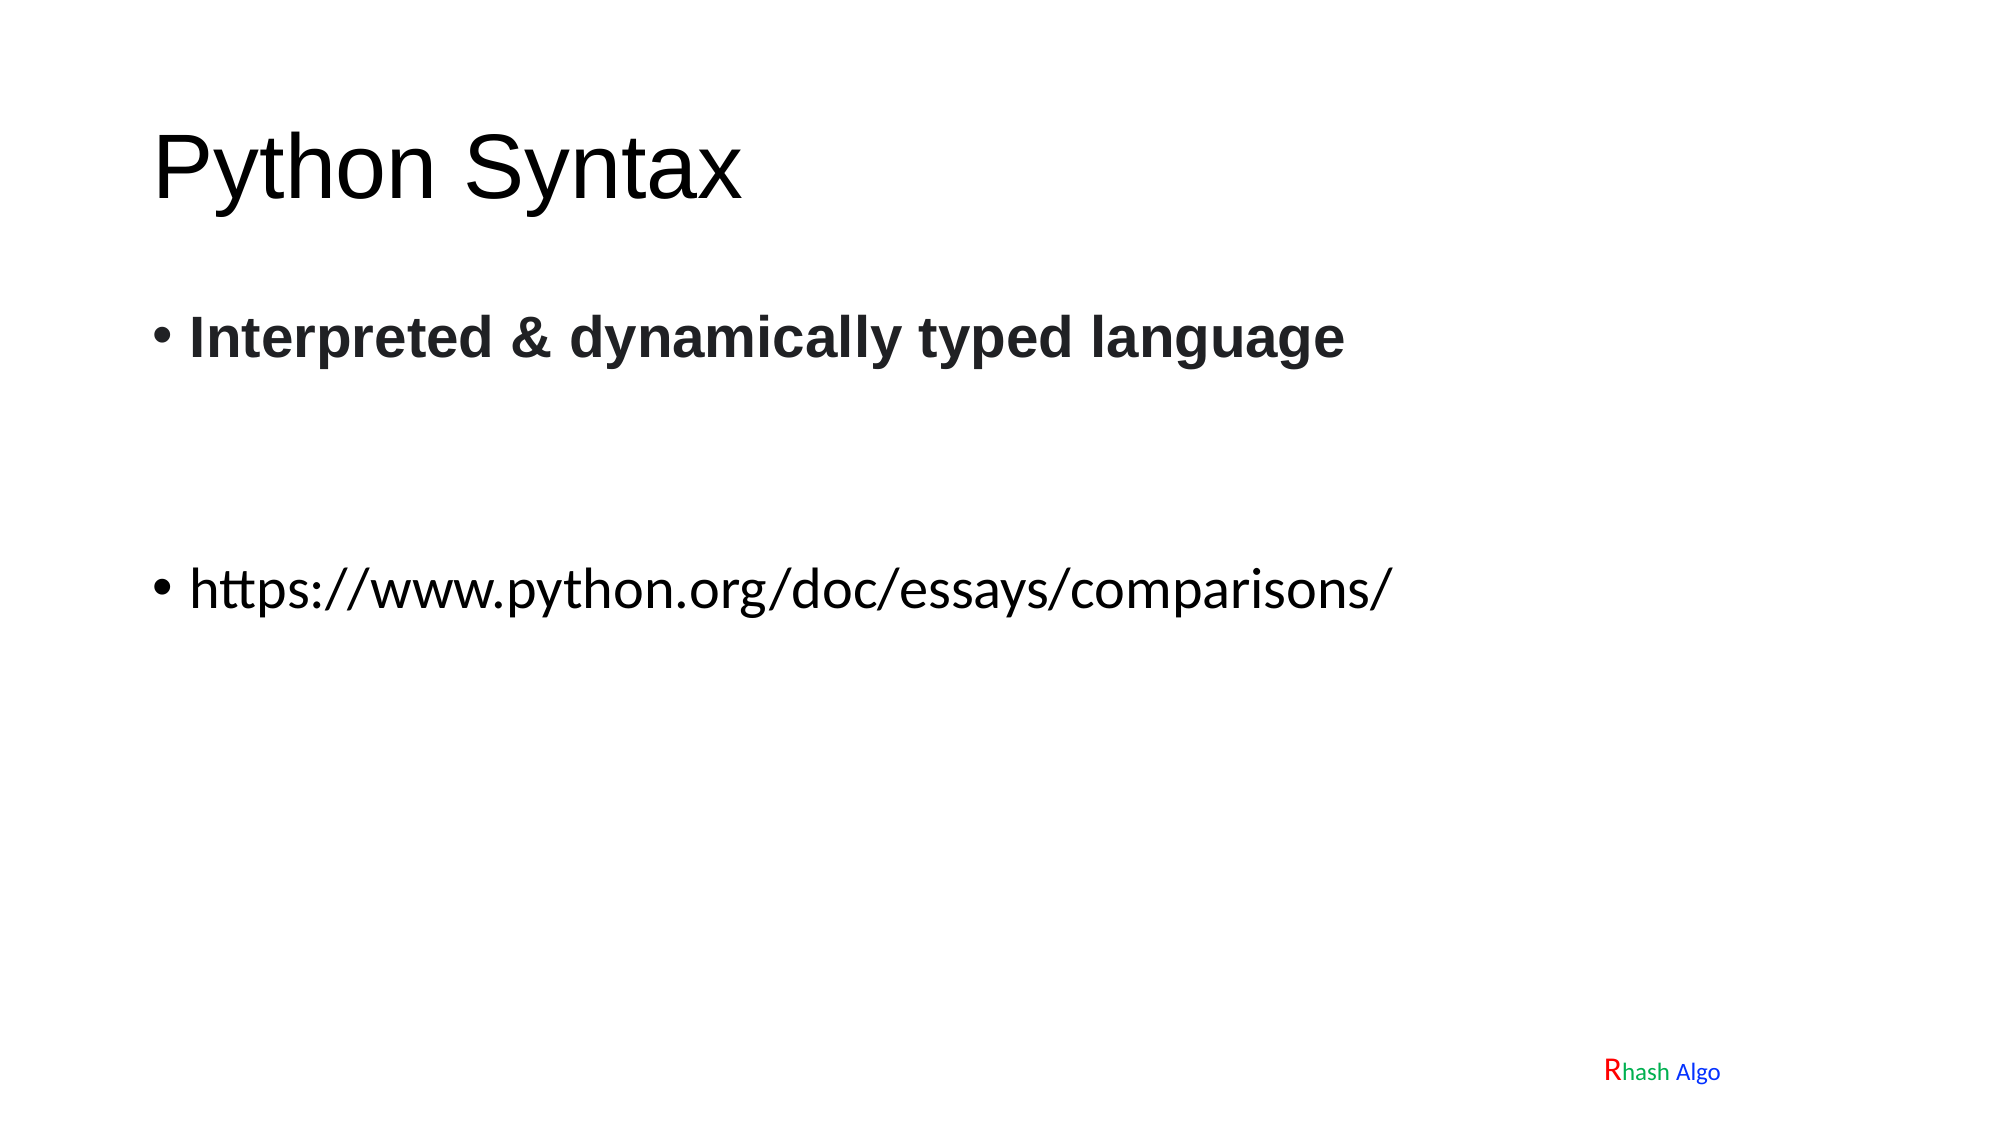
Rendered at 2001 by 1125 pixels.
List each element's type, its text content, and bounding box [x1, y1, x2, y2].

title Python Syntax [137, 59, 1863, 278]
list Interpreted & dynamically typed language https://www.python.org/doc/essays/comparisons/ [137, 299, 1863, 1014]
footer Rhash Algo [1325, 1037, 2000, 1097]
